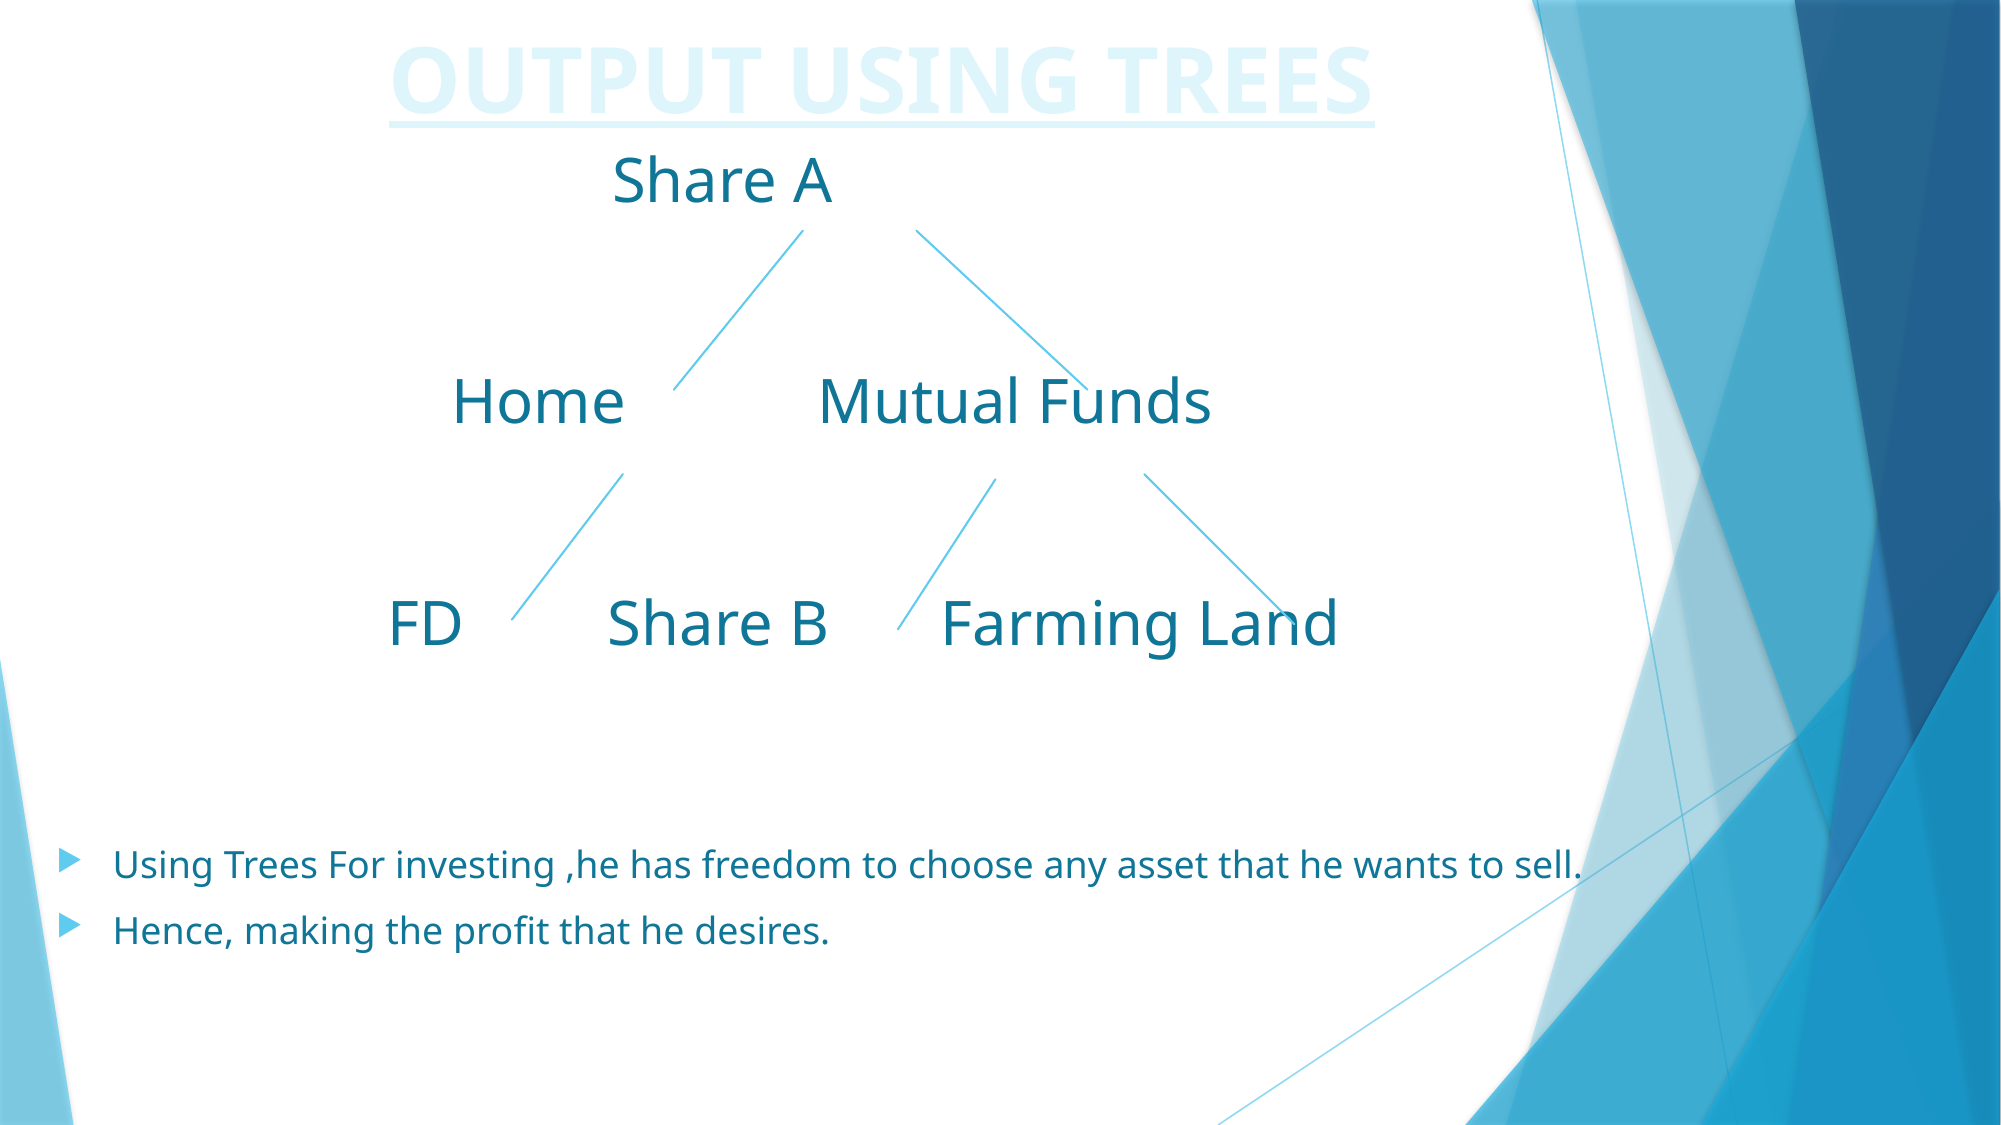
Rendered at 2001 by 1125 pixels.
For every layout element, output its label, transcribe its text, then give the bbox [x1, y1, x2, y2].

text_box OUTPUT USING TREES [373, 14, 1390, 140]
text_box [897, 478, 996, 630]
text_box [1143, 473, 1295, 625]
title Share A Home Mutual Funds FD Share B Farming Land [100, 59, 1863, 742]
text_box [915, 230, 1088, 391]
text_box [673, 230, 804, 391]
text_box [511, 473, 624, 621]
list Using Trees For investing ,he has freedom to choose any asset that he wants to sell. Hence, making the profit that he desires. [41, 834, 1852, 1009]
